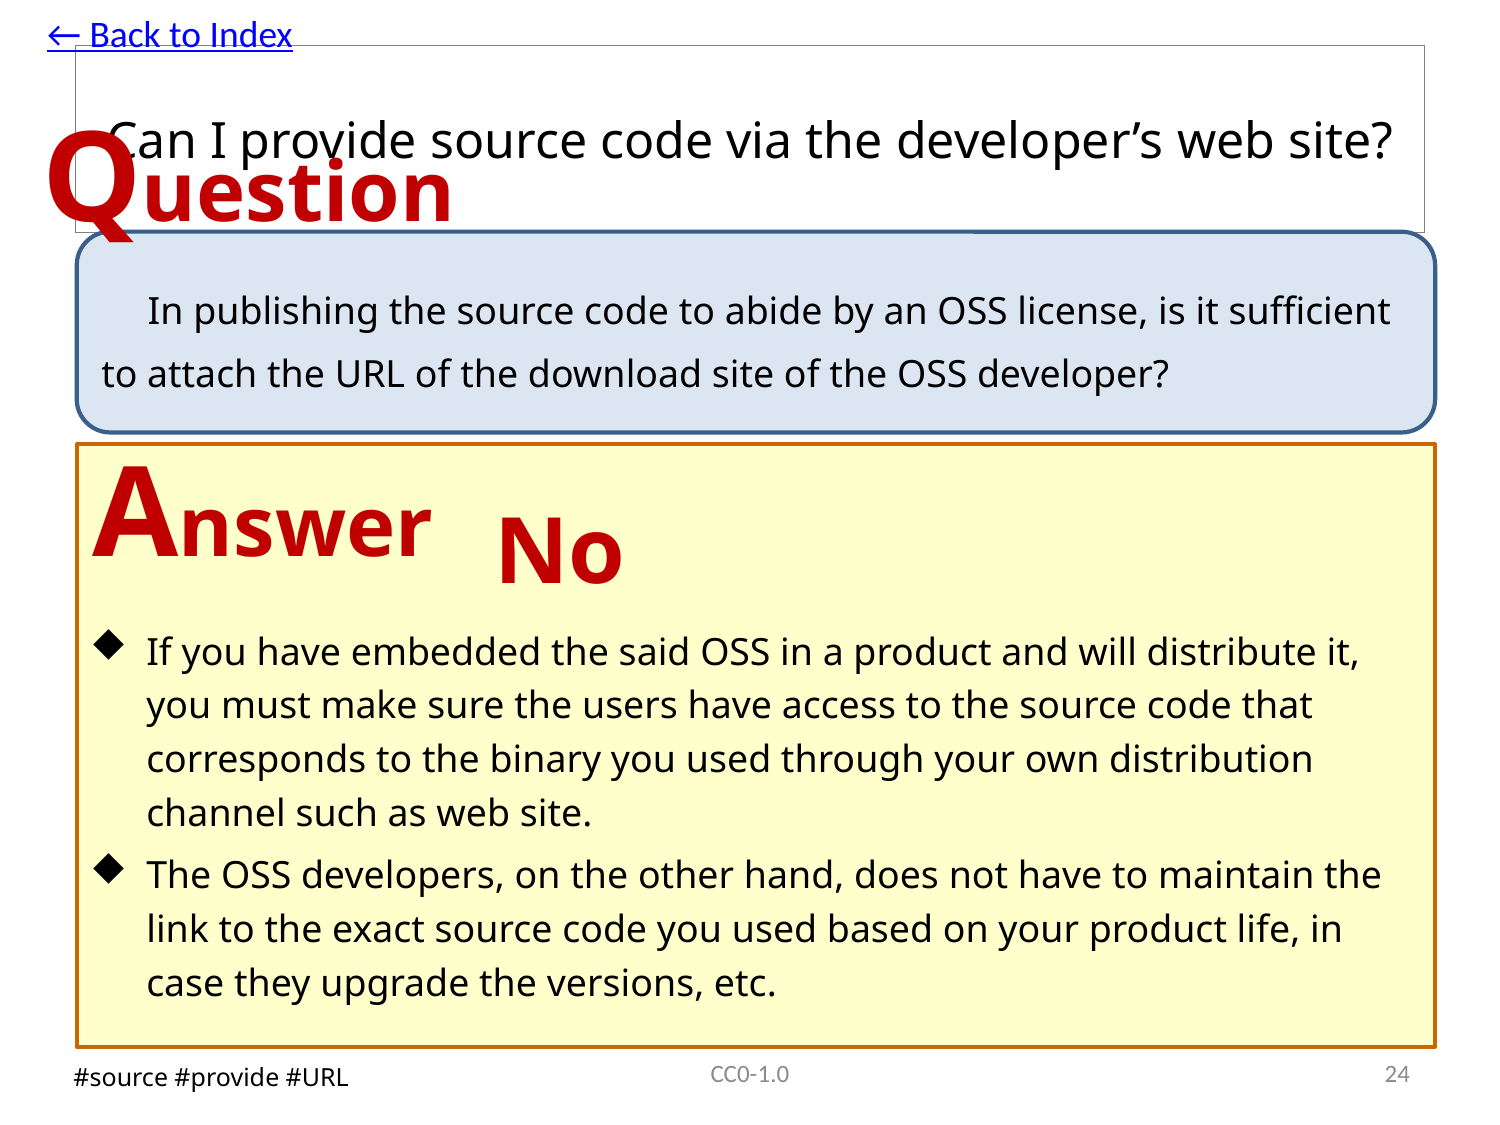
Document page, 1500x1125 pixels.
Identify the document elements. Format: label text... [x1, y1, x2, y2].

text_box Answer [77, 424, 449, 590]
text_box ← Back to Index [32, 2, 309, 62]
text_box [75, 442, 1437, 1049]
footer CC0-1.0 [512, 1042, 988, 1103]
slide_number 23 [1074, 1042, 1425, 1103]
text_box No [479, 484, 799, 610]
list If you have embedded the said OSS in a product and will distribute it, you must make sure the users have access to the source code that corresponds to the binary you used through your own distribution channel such as web site. The OSS developers, on the other hand, does not have to maintain the link to the exact source code you used based on your product life, in case they upgrade the versions, etc. [75, 610, 1425, 1047]
text_box In publishing the source code to abide by an OSS license, is it sufficient to attach the URL of the download site of the OSS developer? [74, 229, 1438, 435]
text_box #source #provide #URL [58, 1054, 502, 1100]
text_box Question [27, 88, 471, 254]
title Can I provide source code via the developer’s web site? [75, 45, 1425, 233]
